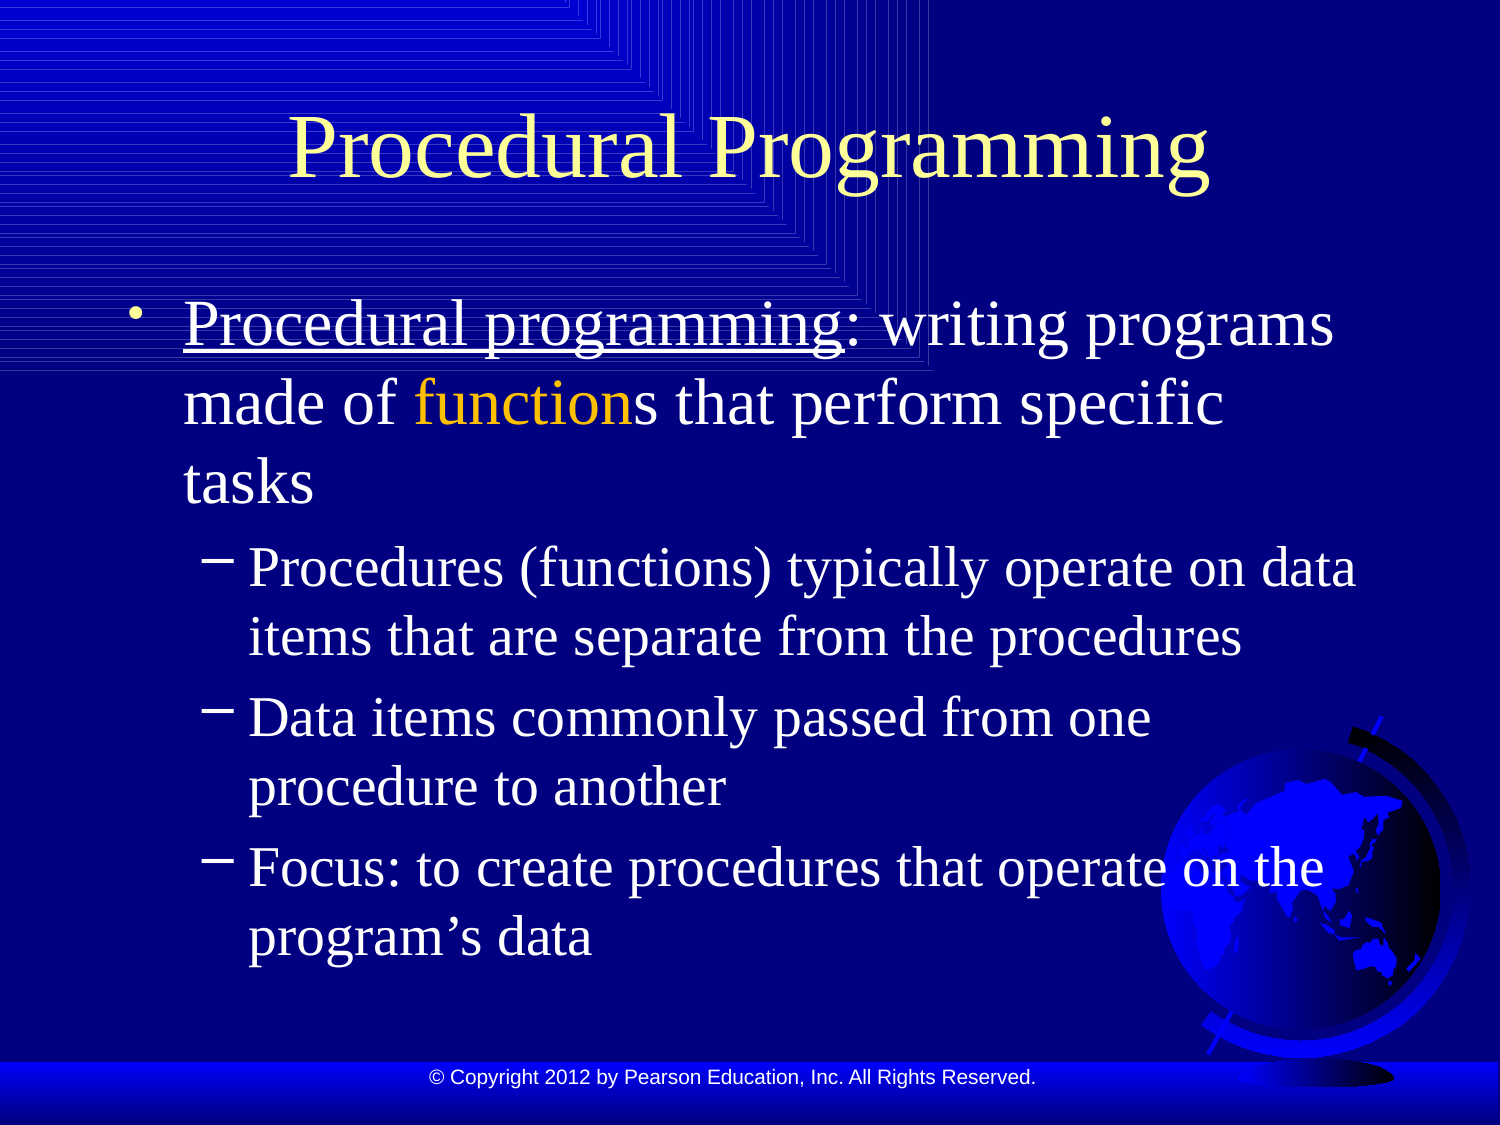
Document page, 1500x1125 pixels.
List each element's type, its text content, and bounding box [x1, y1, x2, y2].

title Procedural Programming [112, 46, 1388, 235]
list Procedural programming: writing programs made of functions that perform specific tasks Procedures (functions) typically operate on data items that are separate from the procedures Data items commonly passed from one procedure to another Focus: to create procedures that operate on the program’s data [112, 271, 1388, 979]
